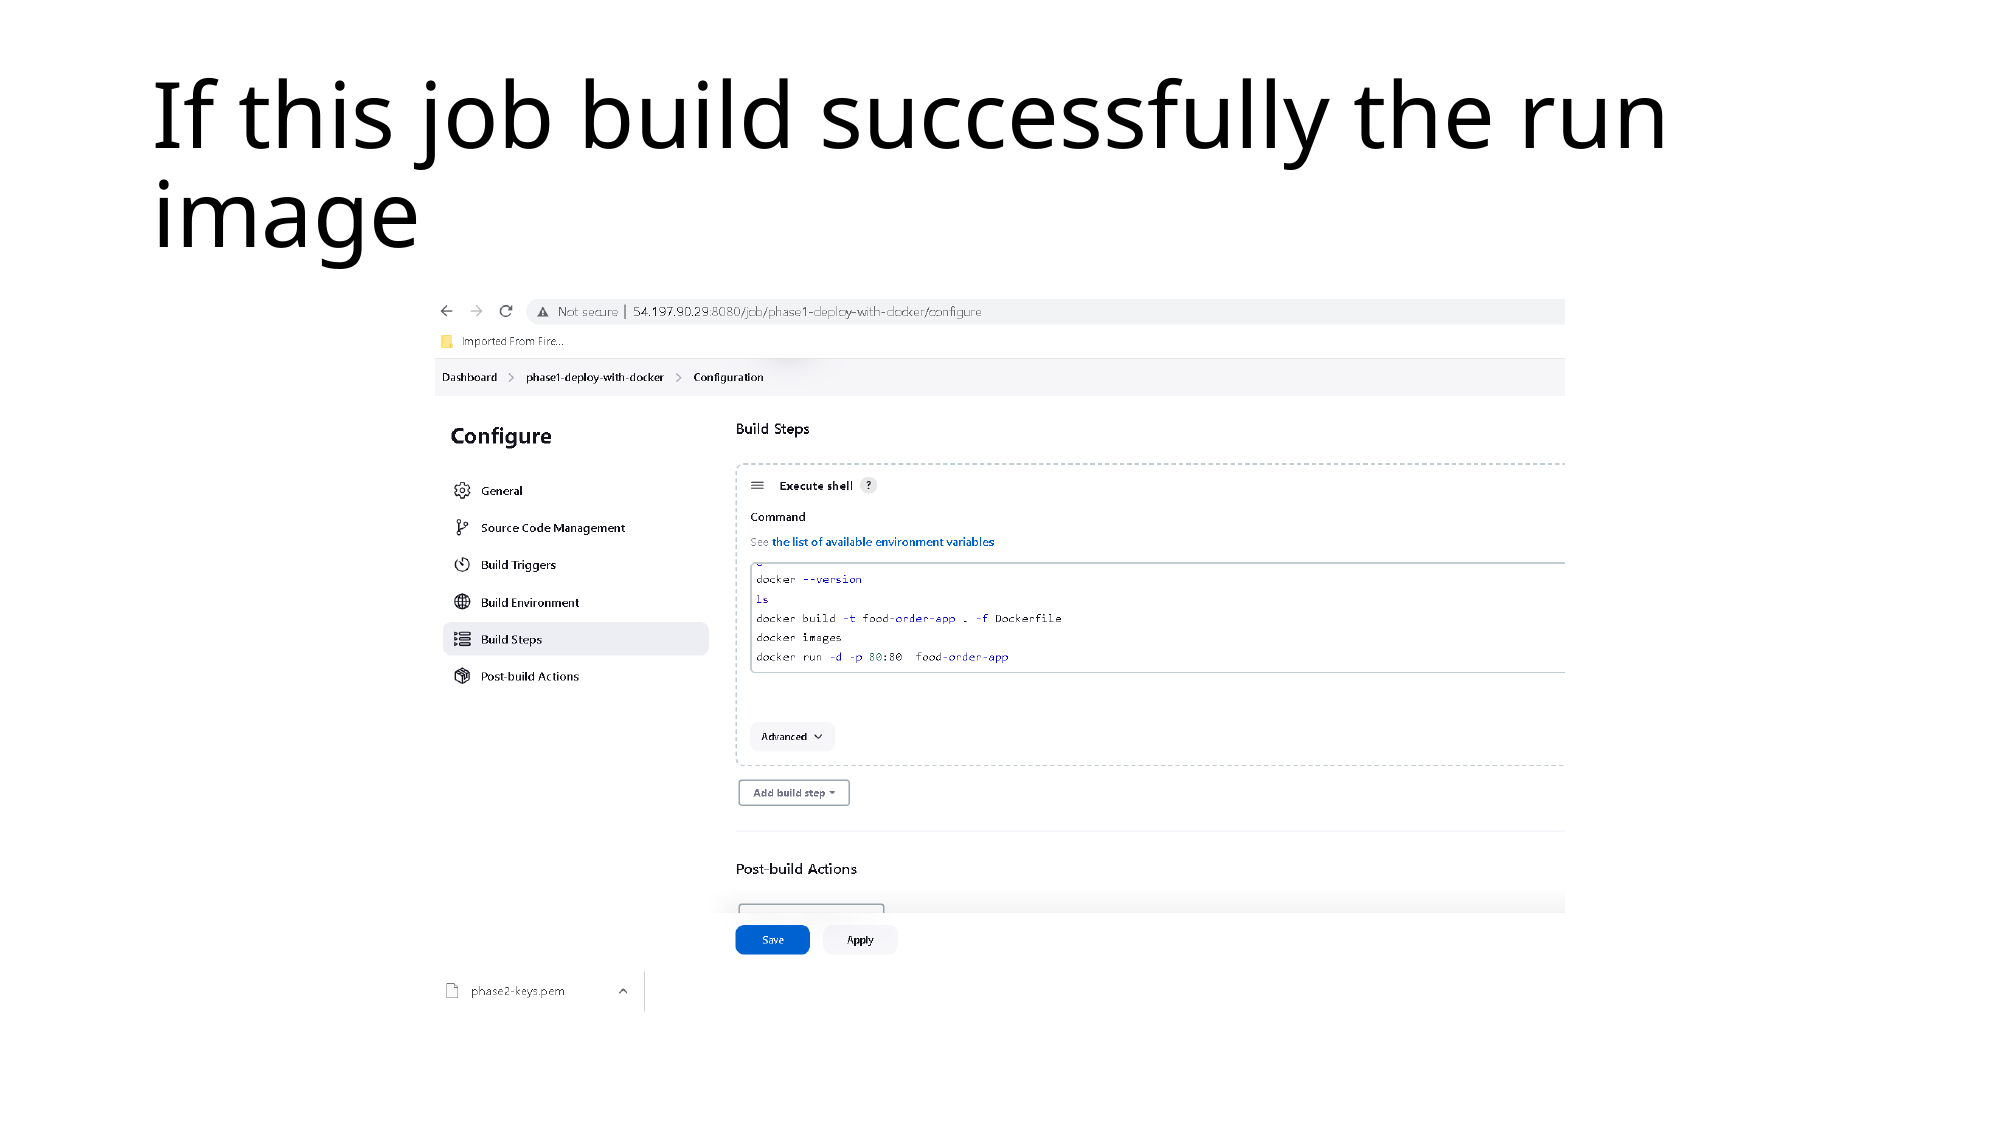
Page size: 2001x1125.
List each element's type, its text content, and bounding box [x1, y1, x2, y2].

title If this job build successfully the run image [137, 59, 1863, 278]
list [435, 299, 1565, 1014]
